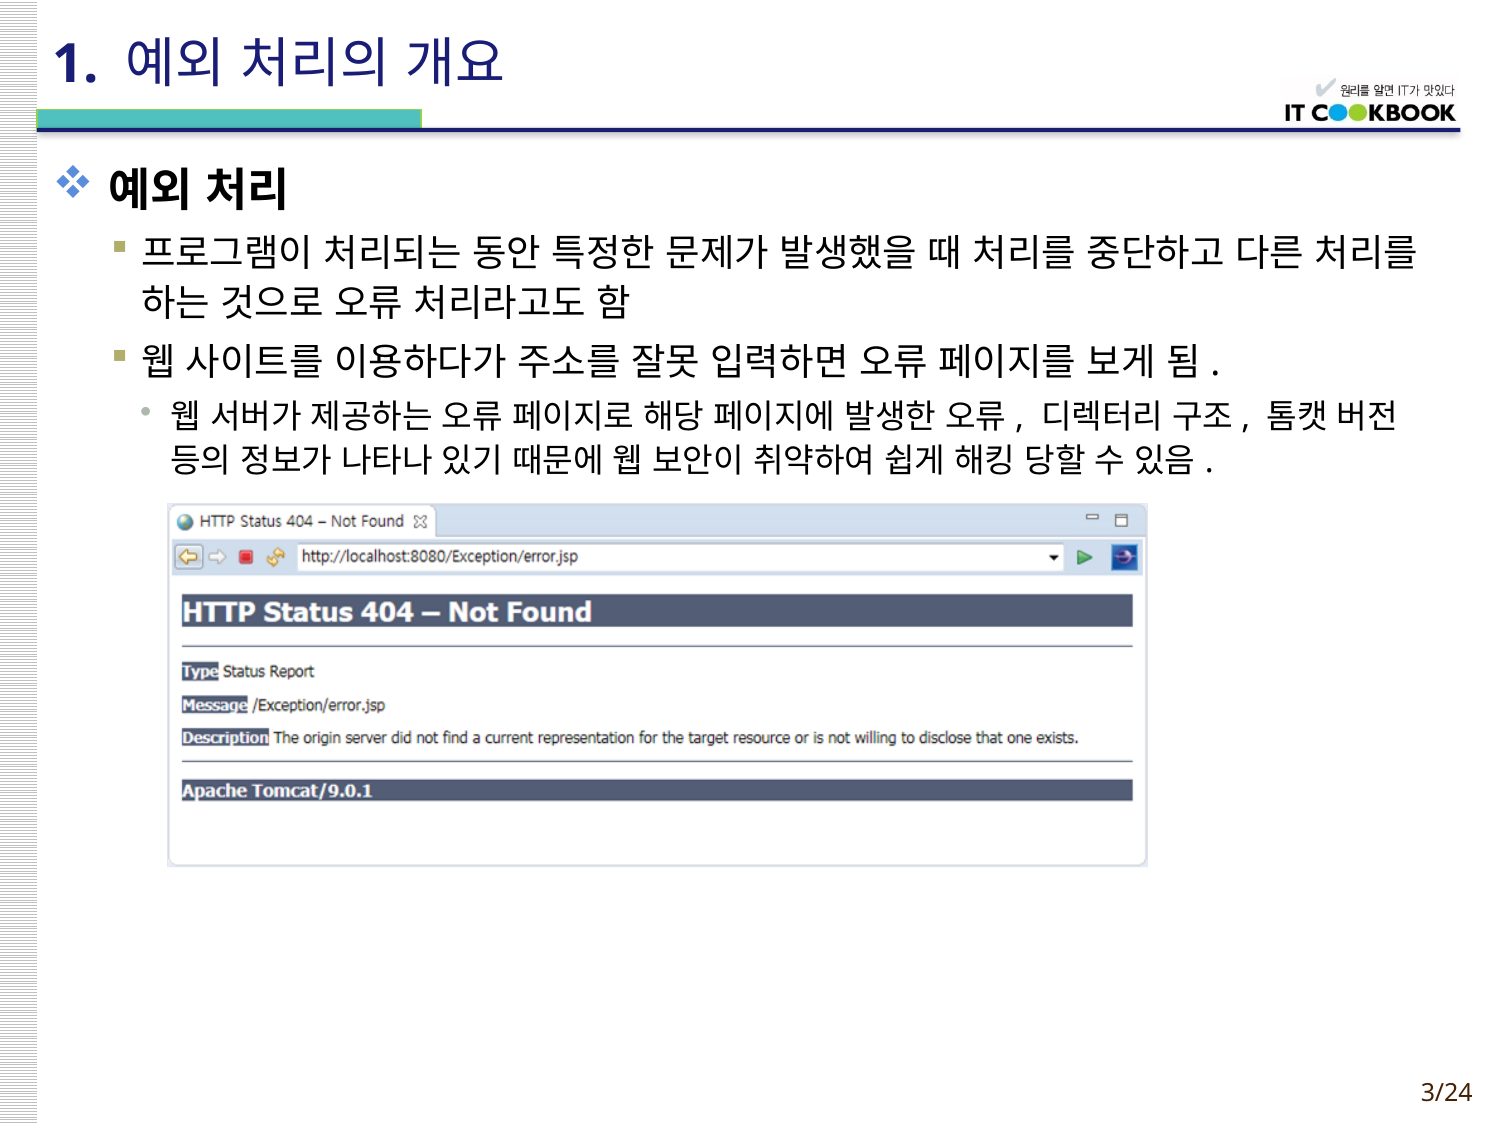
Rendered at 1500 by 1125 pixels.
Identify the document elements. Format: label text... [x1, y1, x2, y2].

list 예외 처리 프로그램이 처리되는 동안 특정한 문제가 발생했을 때 처리를 중단하고 다른 처리를 하는 것으로 오류 처리라고도 함 웹 사이트를 이용하다가 주소를 잘못 입력하면 오류 페이지를 보게 됨. 웹 서버가 제공하는 오류 페이지로 해당 페이지에 발생한 오류, 디렉터리 구조, 톰캣 버전 등의 정보가 나타나 있기 때문에 웹 보안이 취약하여 쉽게 해킹 당할 수 있음. [37, 152, 1463, 1091]
picture [1281, 75, 1459, 123]
title 1. 예외 처리의 개요 [37, 13, 1278, 109]
picture [166, 503, 1148, 871]
